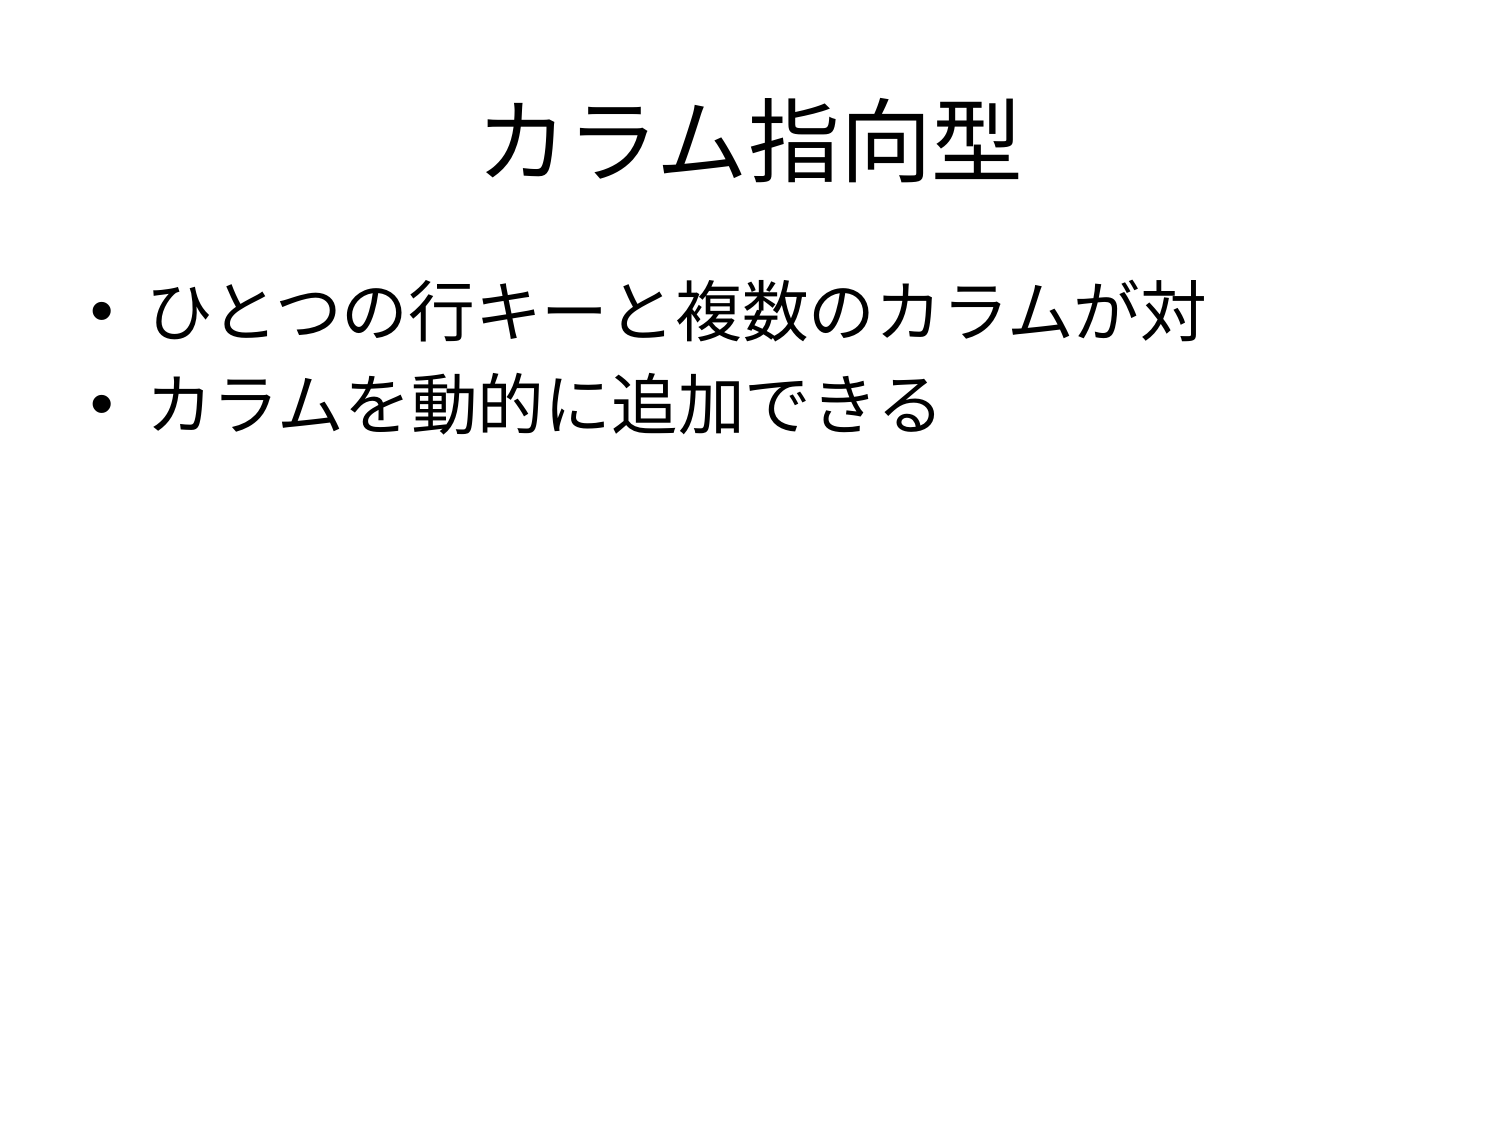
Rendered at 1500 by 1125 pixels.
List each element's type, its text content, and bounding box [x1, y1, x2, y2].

title カラム指向型 [75, 45, 1425, 233]
list ひとつの行キーと複数のカラムが対 カラムを動的に追加できる [75, 262, 1425, 1005]
